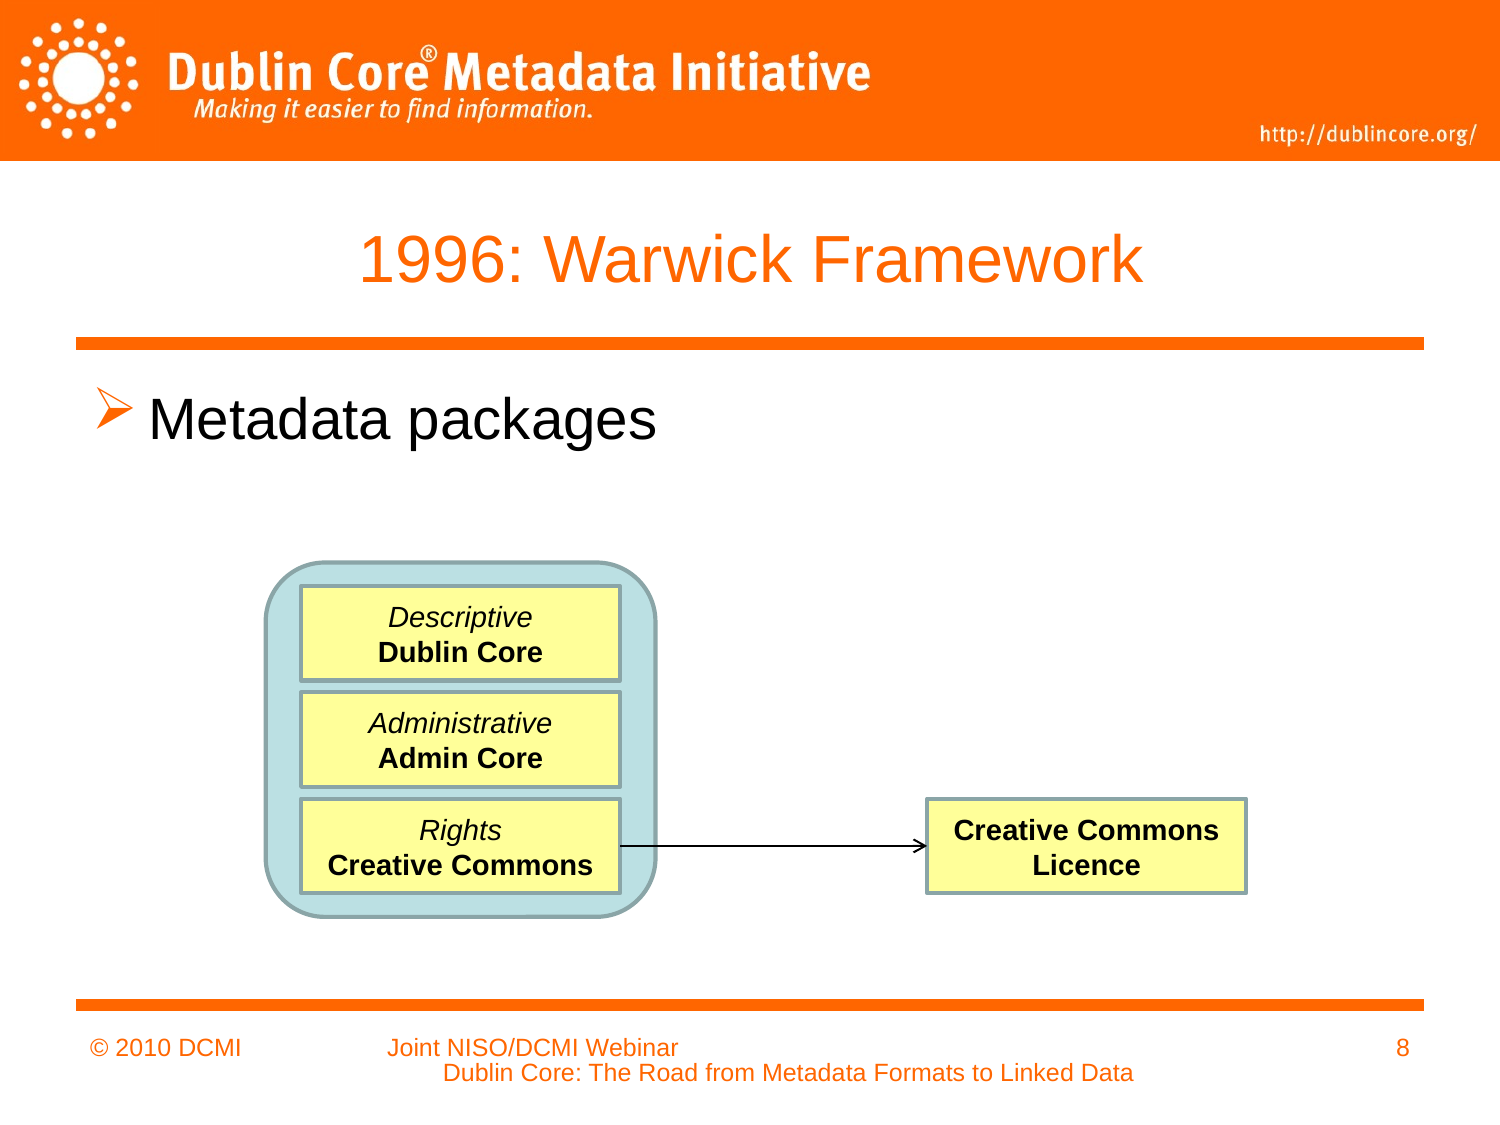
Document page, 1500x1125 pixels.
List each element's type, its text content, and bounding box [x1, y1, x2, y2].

slide_number 8 [1163, 1024, 1426, 1103]
title 1996: Warwick Framework [76, 196, 1428, 315]
list Metadata packages [76, 373, 1428, 481]
picture [76, 999, 1424, 1011]
text_box Administrative Admin Core [299, 690, 622, 789]
picture [76, 337, 1424, 350]
text_box [263, 560, 658, 919]
picture [0, 0, 1500, 161]
text_box Rights Creative Commons [299, 797, 622, 895]
footer Joint NISO/DCMI Webinar Dublin Core: The Road from Metadata Formats to Linked Data [371, 1024, 1152, 1103]
slide_number © 2010 DCMI [74, 1024, 361, 1103]
text_box Descriptive Dublin Core [299, 584, 622, 683]
text_box Creative Commons Licence [925, 797, 1248, 895]
